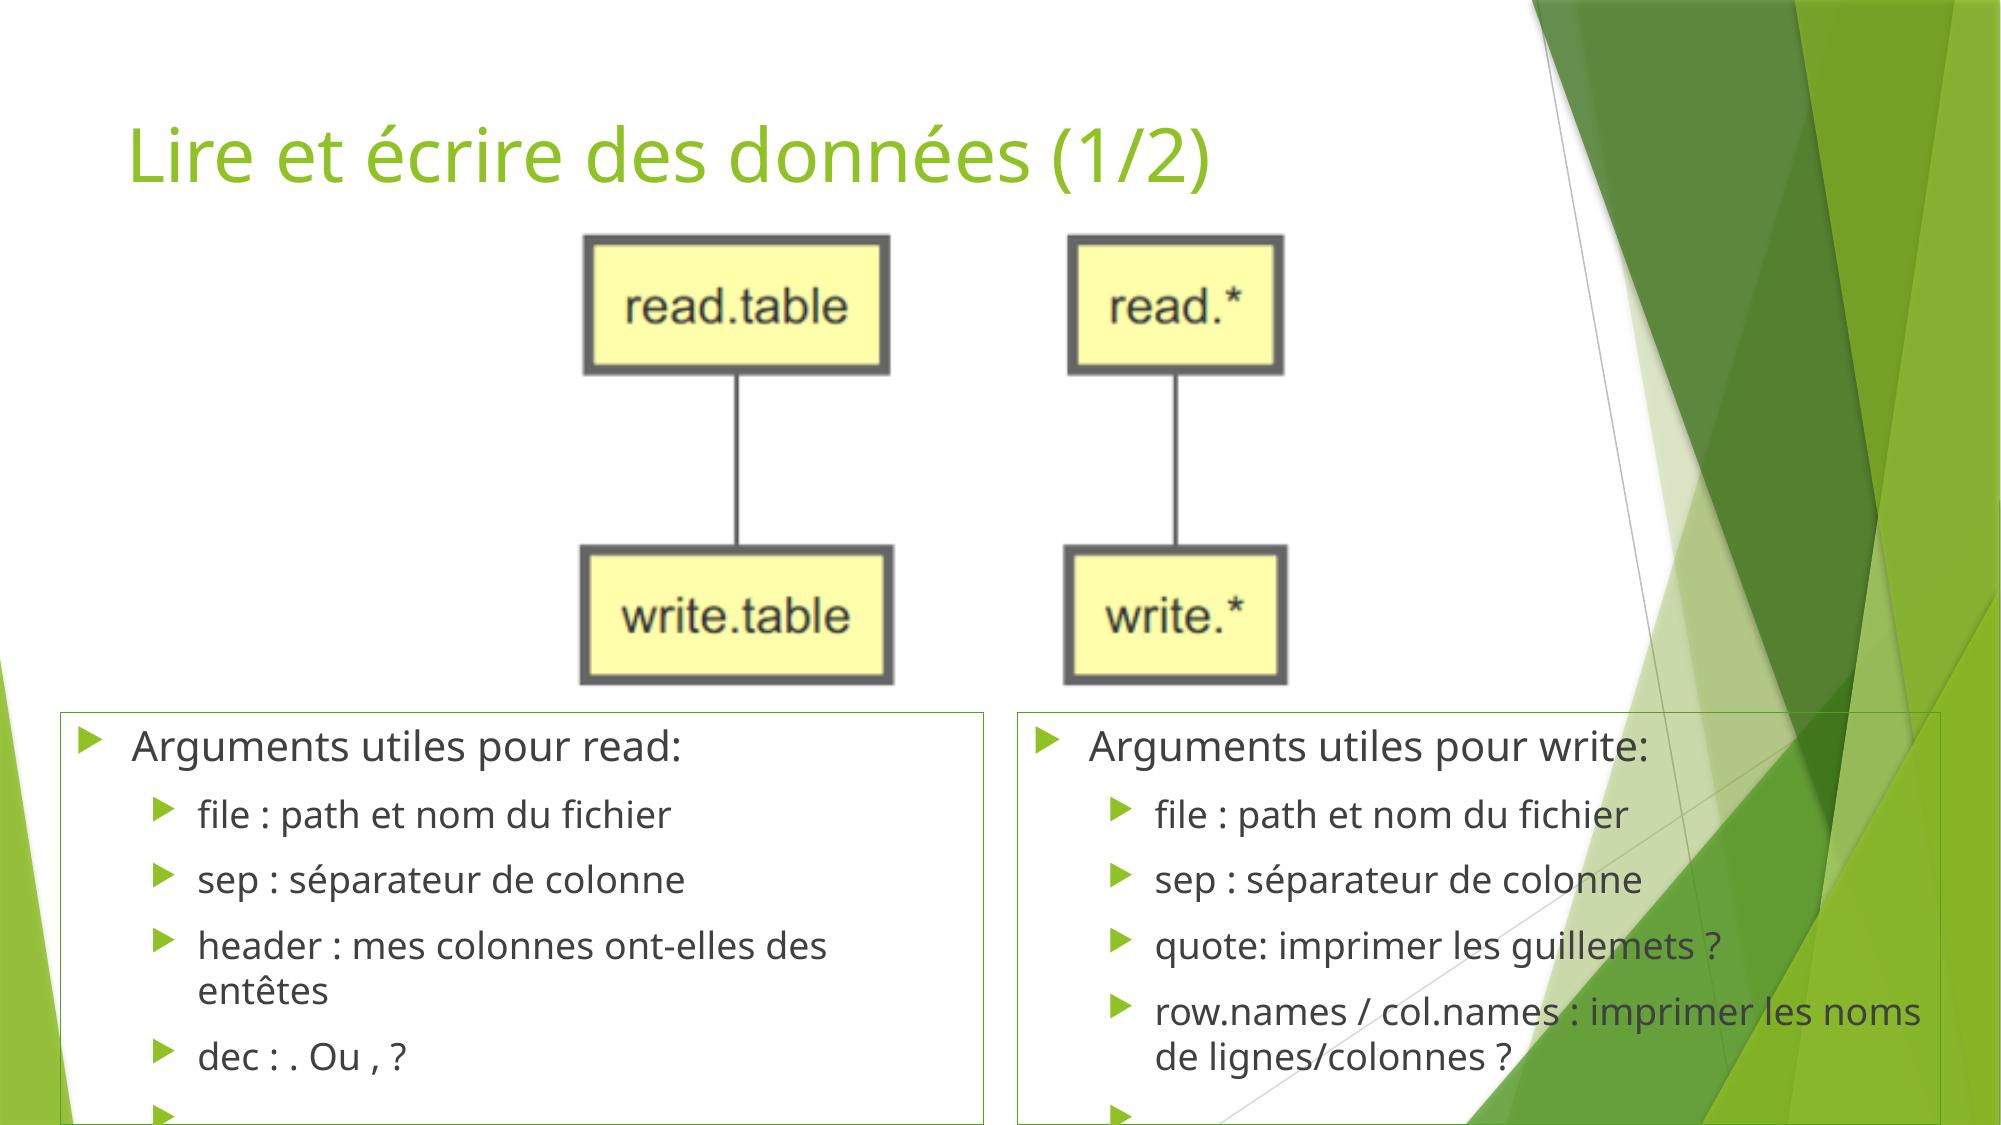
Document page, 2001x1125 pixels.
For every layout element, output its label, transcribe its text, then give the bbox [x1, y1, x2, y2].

text_box Arguments utiles pour write: file : path et nom du fichier sep : séparateur de colonne quote: imprimer les guillemets ? row.names / col.names : imprimer les noms de lignes/colonnes ? … [1017, 712, 1941, 1125]
picture [548, 202, 1316, 713]
title Lire et écrire des données (1/2) [111, 99, 1522, 317]
list Arguments utiles pour read: file : path et nom du fichier sep : séparateur de colonne header : mes colonnes ont-elles des entêtes dec : . Ou , ? … [60, 712, 984, 1125]
